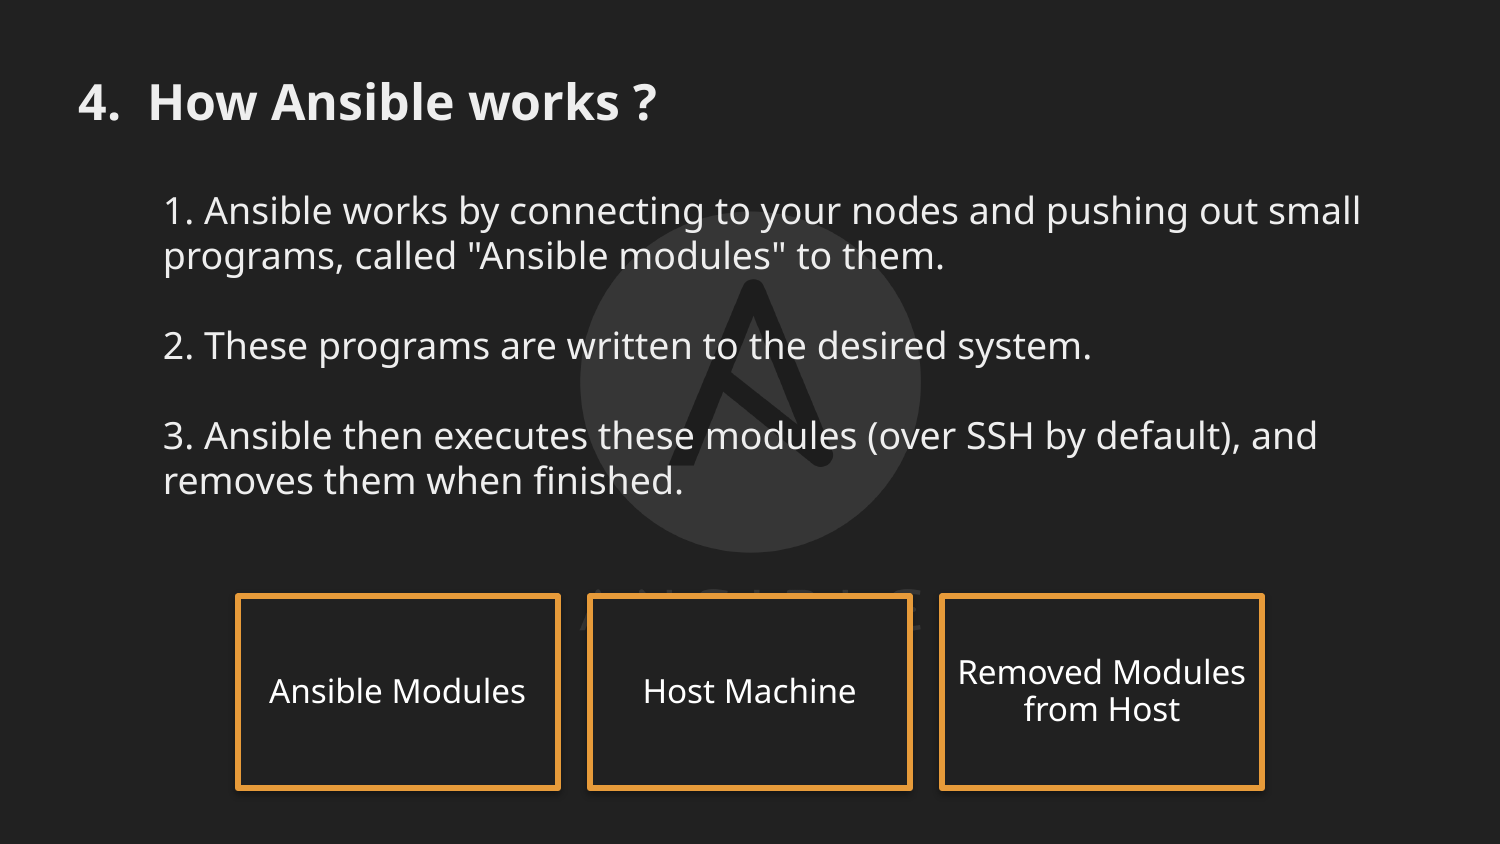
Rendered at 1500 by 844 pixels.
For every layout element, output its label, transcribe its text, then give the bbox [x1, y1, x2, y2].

picture [579, 211, 921, 596]
text_box 1. Ansible works by connecting to your nodes and pushing out small programs, called "Ansible modules" to them. 2. These programs are written to the desired system. 3. Ansible then executes these modules (over SSH by default), and removes them when finished. [147, 172, 1459, 804]
title 4. How Ansible works ? [51, 55, 1449, 150]
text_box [175, 596, 1325, 789]
